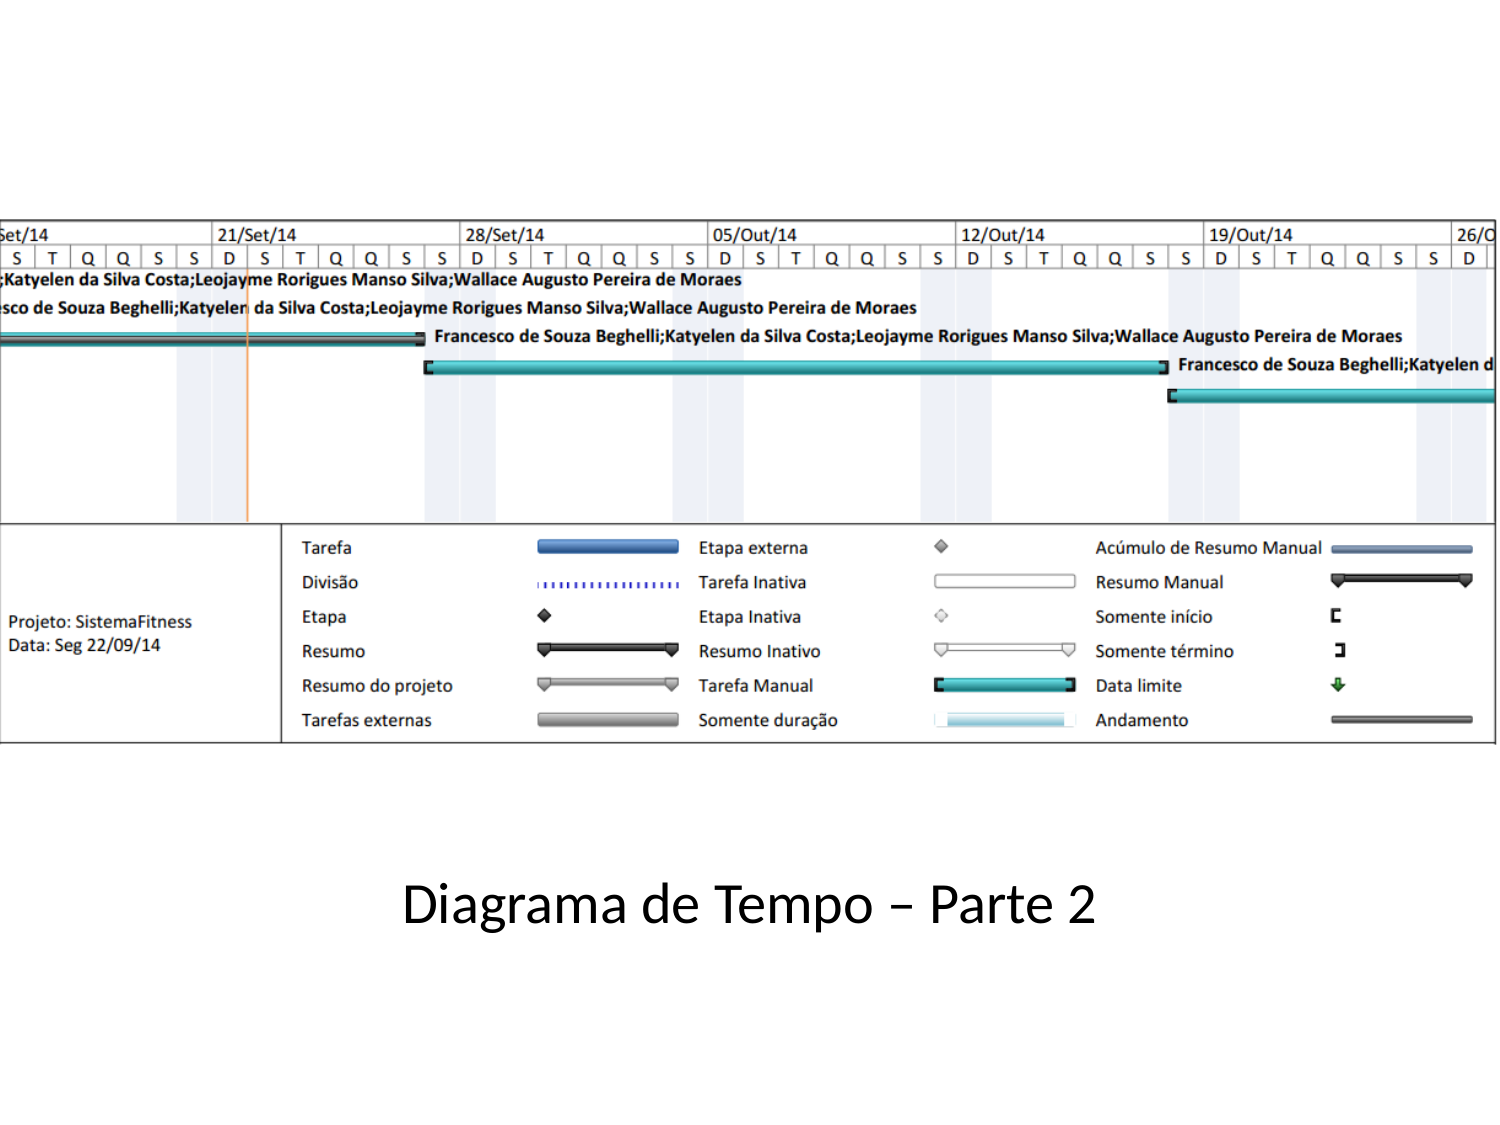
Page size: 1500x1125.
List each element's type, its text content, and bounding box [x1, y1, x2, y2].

text_box Diagrama de Tempo – Parte 2 [387, 857, 1113, 943]
picture [0, 219, 1500, 746]
